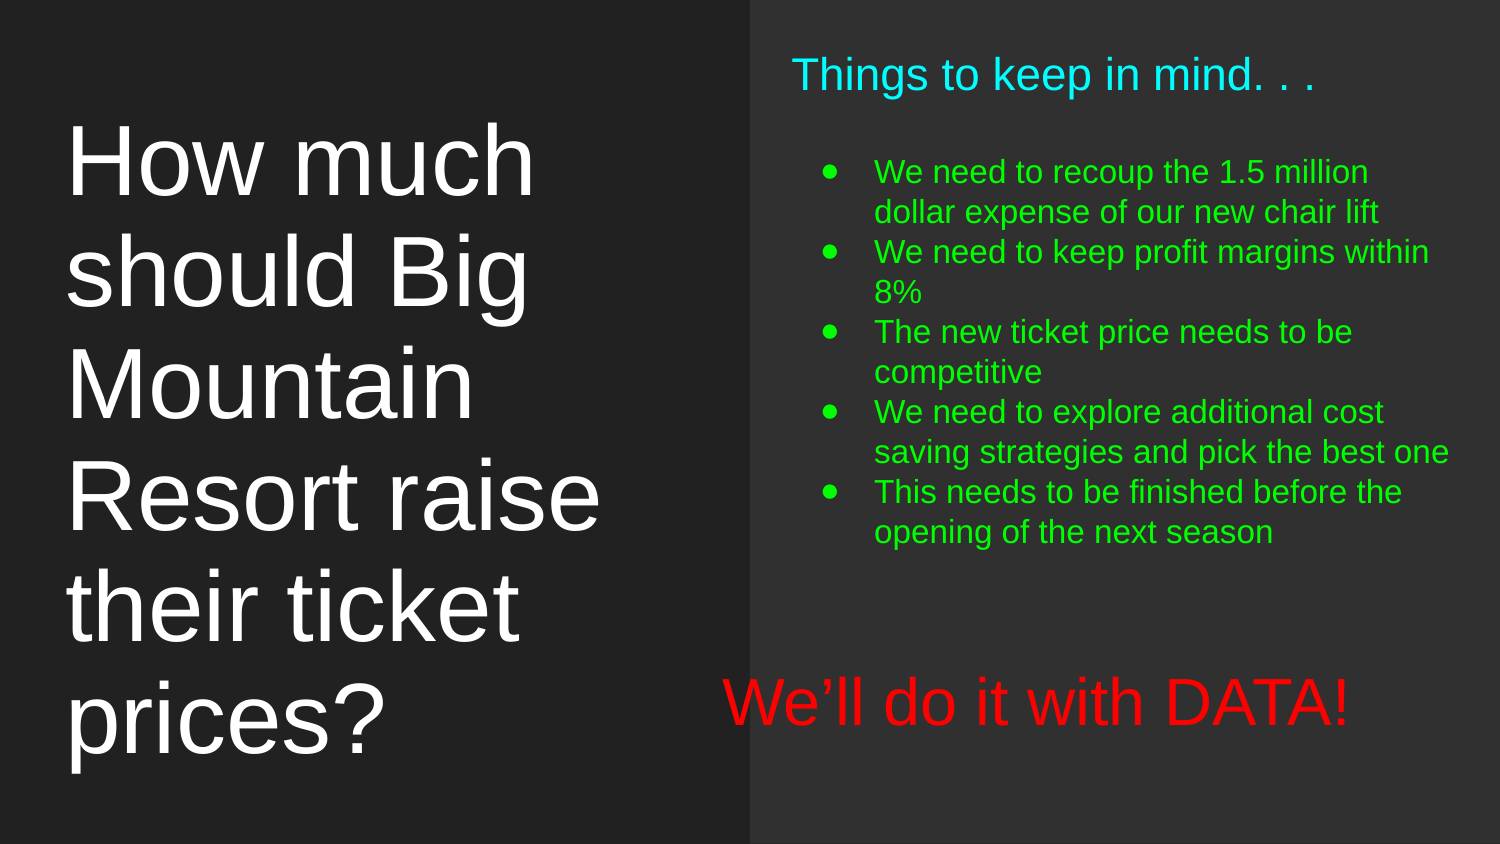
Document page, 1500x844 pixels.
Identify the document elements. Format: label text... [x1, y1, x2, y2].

text_box Things to keep in mind. . . [776, 29, 1467, 115]
text_box We’ll do it with DATA! [707, 644, 1482, 755]
text_box We need to recoup the 1.5 million dollar expense of our new chair lift We need to keep profit margins within 8% The new ticket price needs to be competitive We need to explore additional cost saving strategies and pick the best one This needs to be finished before the opening of the next season [784, 135, 1467, 565]
title How much should Big Mountain Resort raise their ticket prices? [50, 39, 708, 790]
